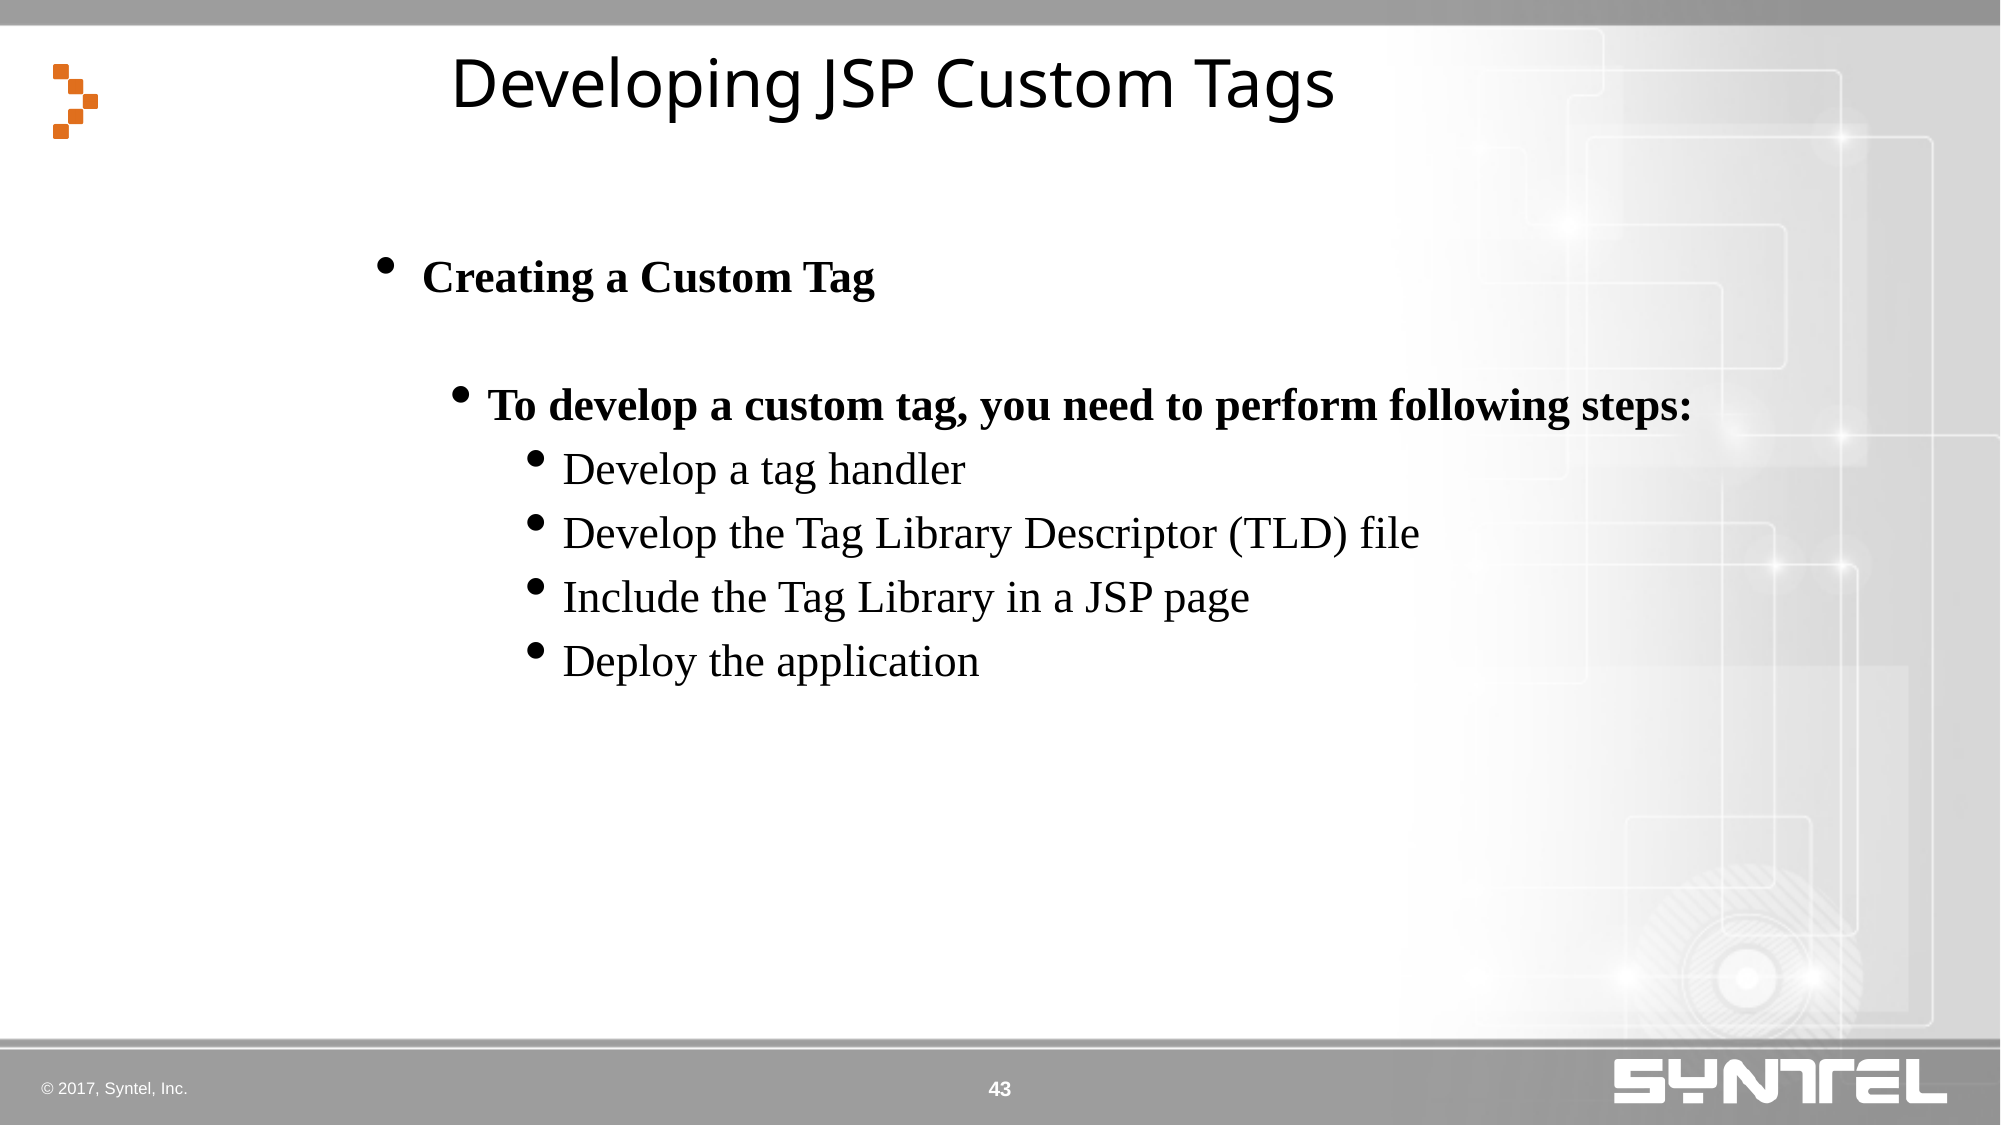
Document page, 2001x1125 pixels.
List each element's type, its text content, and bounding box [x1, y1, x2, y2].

title Developing JSP Custom Tags [435, 24, 1636, 138]
text_box Creating a Custom Tag To develop a custom tag, you need to perform following steps: Develop a tag handler Develop the Tag Library Descriptor (TLD) file Include the Tag Library in a JSP page Deploy the application [285, 174, 1750, 913]
text_box [622, 405, 2000, 466]
picture [0, 0, 2001, 1125]
